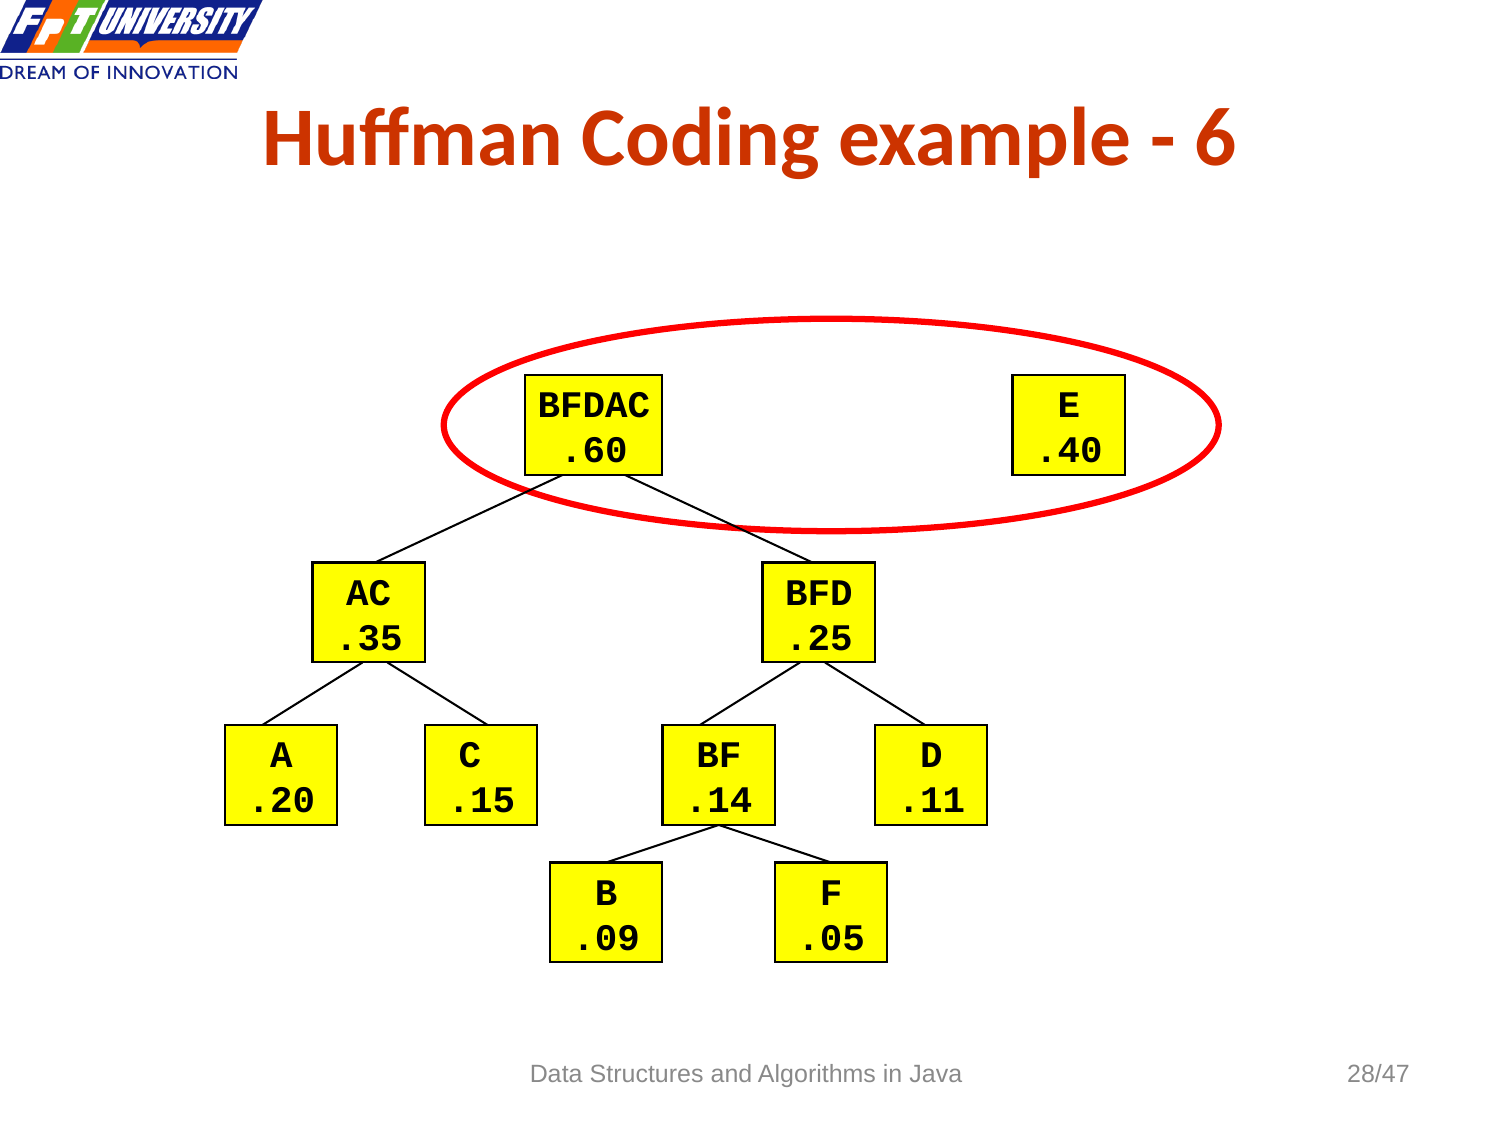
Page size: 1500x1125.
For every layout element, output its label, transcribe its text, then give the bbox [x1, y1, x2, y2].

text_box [224, 374, 988, 963]
slide_number 28/47 [1074, 1042, 1425, 1103]
text_box [493, 318, 1219, 522]
picture [0, 0, 263, 79]
footer Data Structures and Algorithms in Java [512, 1042, 988, 1103]
text_box Huffman Coding example - 6 [112, 75, 1388, 190]
